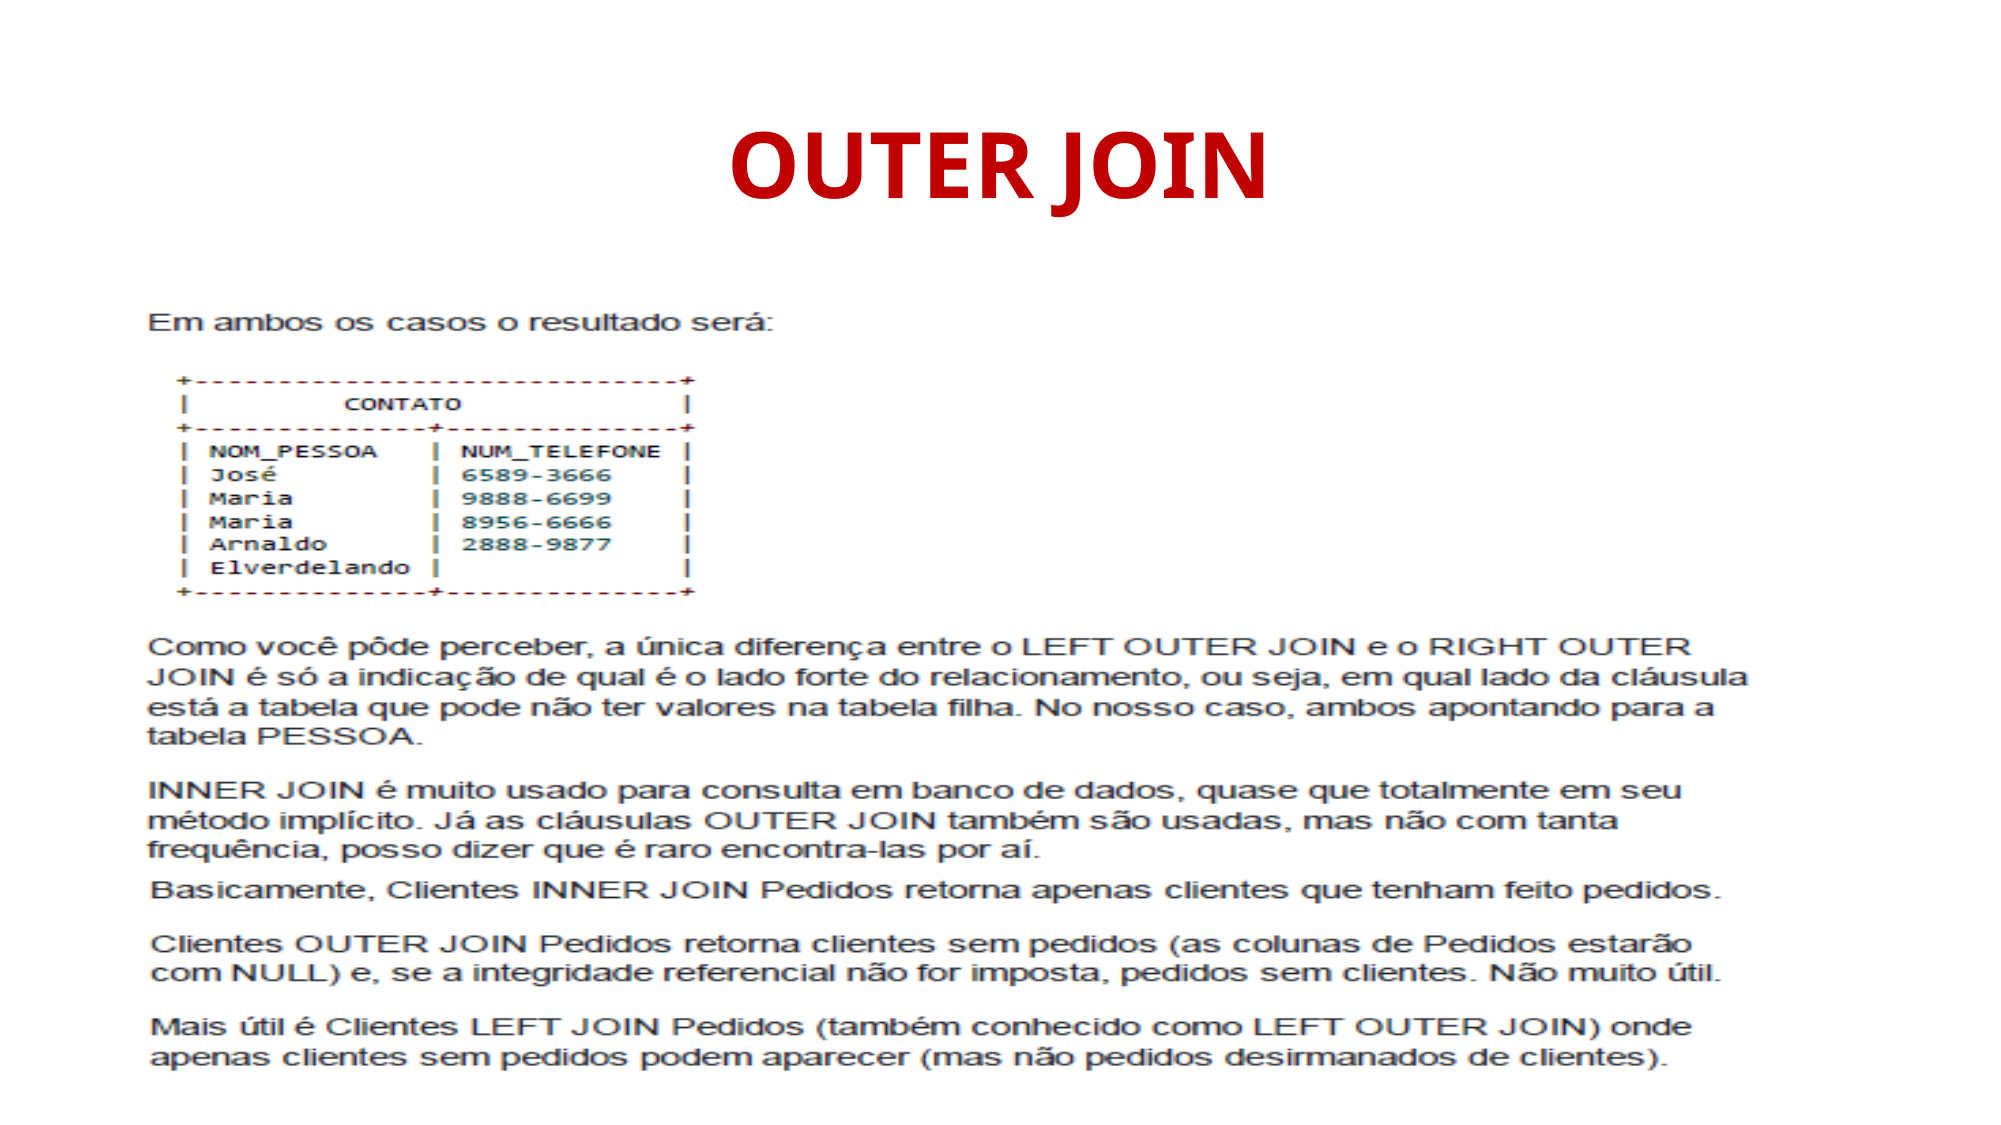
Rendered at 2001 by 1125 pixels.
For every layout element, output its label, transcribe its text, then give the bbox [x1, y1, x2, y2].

title OUTER JOIN [137, 59, 1863, 278]
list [137, 299, 1771, 1099]
